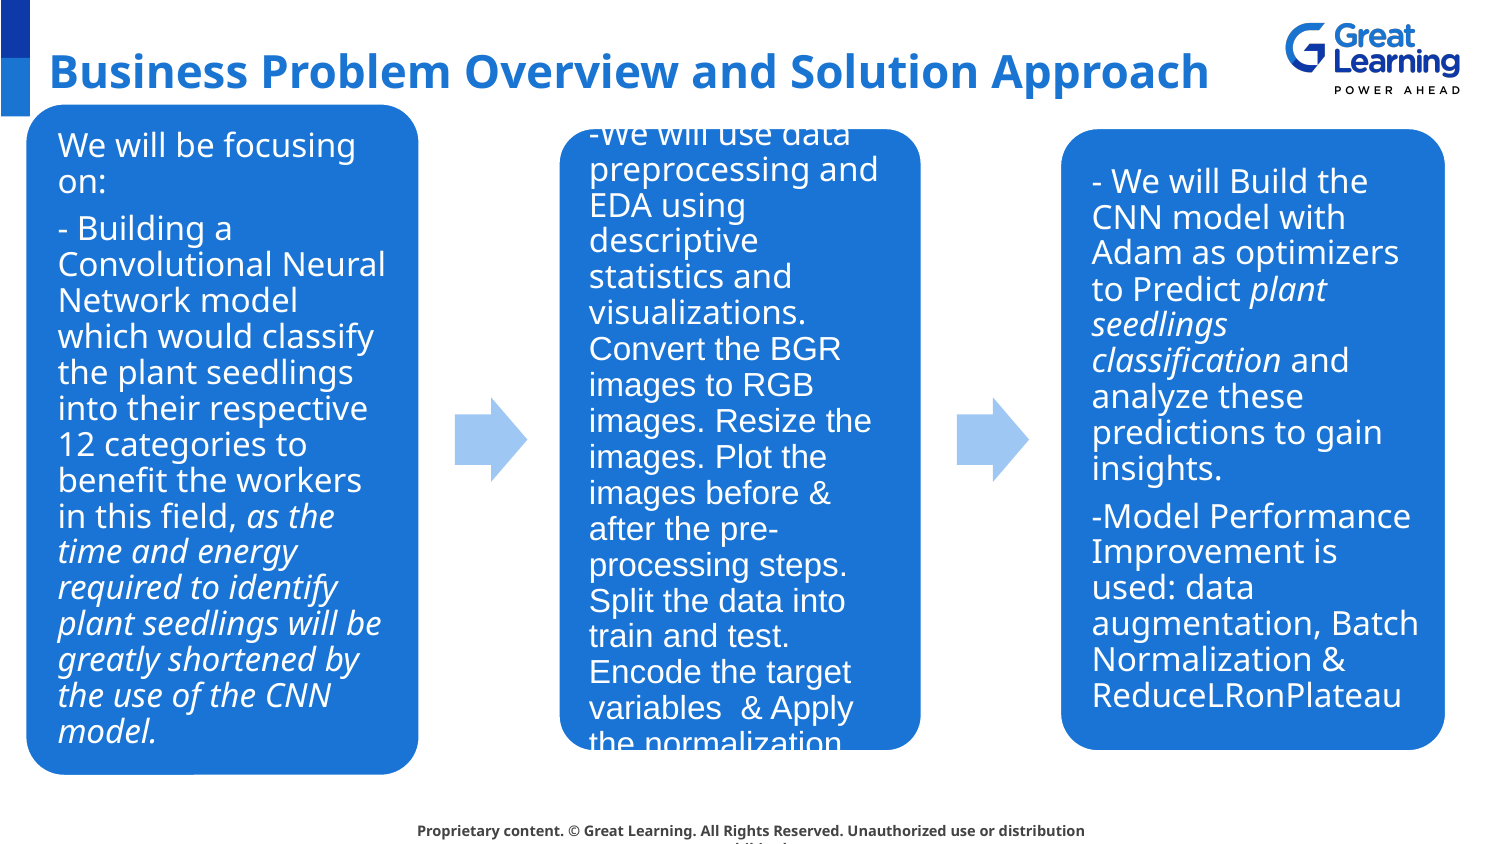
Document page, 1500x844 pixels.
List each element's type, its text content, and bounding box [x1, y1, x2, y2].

title Business Problem Overview and Solution Approach [33, 27, 1431, 100]
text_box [23, 102, 1449, 778]
picture [1258, 11, 1487, 106]
